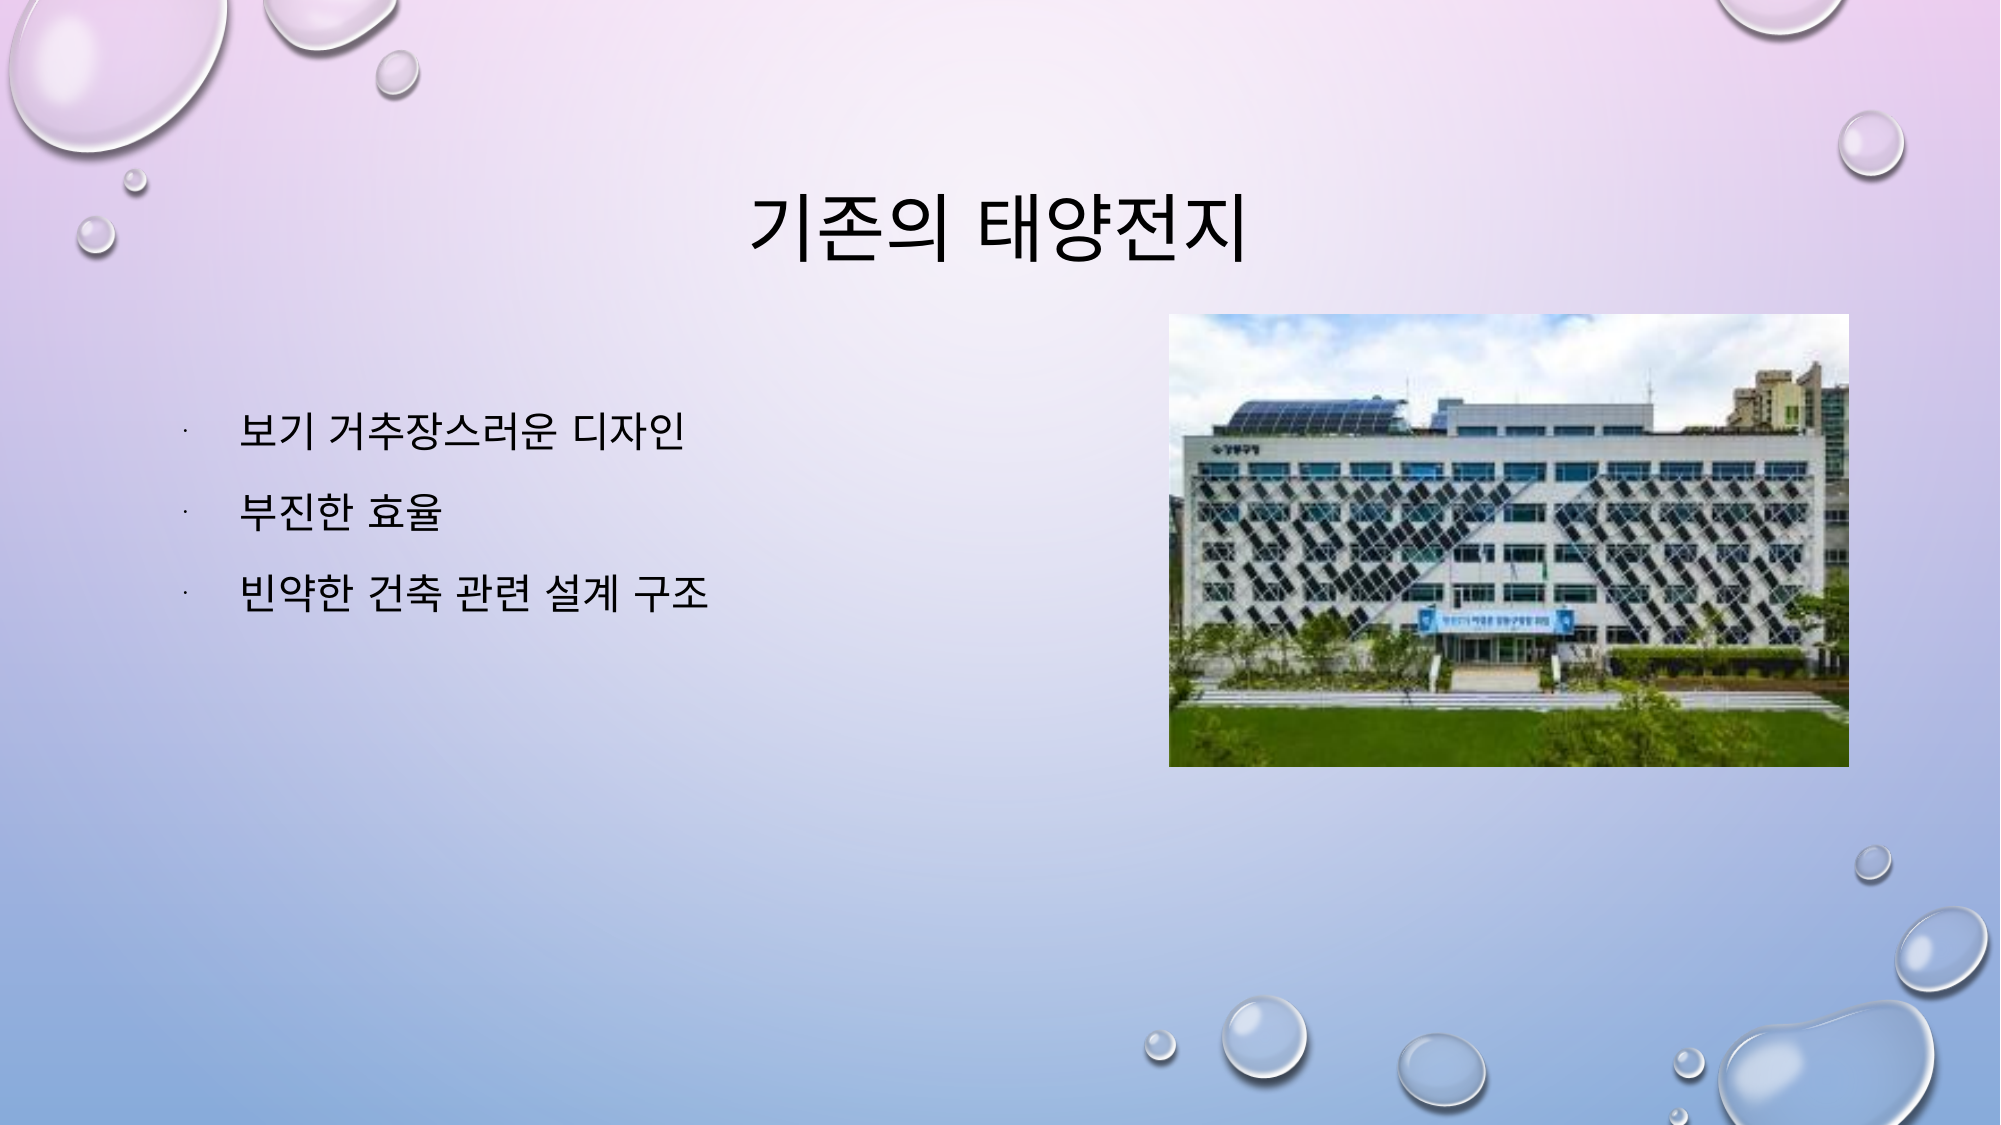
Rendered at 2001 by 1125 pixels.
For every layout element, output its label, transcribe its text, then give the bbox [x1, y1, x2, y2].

list 보기 거추장스러운 디자인 부진한 효율 빈약한 건축 관련 설계 구조 [149, 388, 1850, 950]
picture [0, 0, 2000, 1125]
title 기존의 태양전지 [149, 101, 1851, 364]
